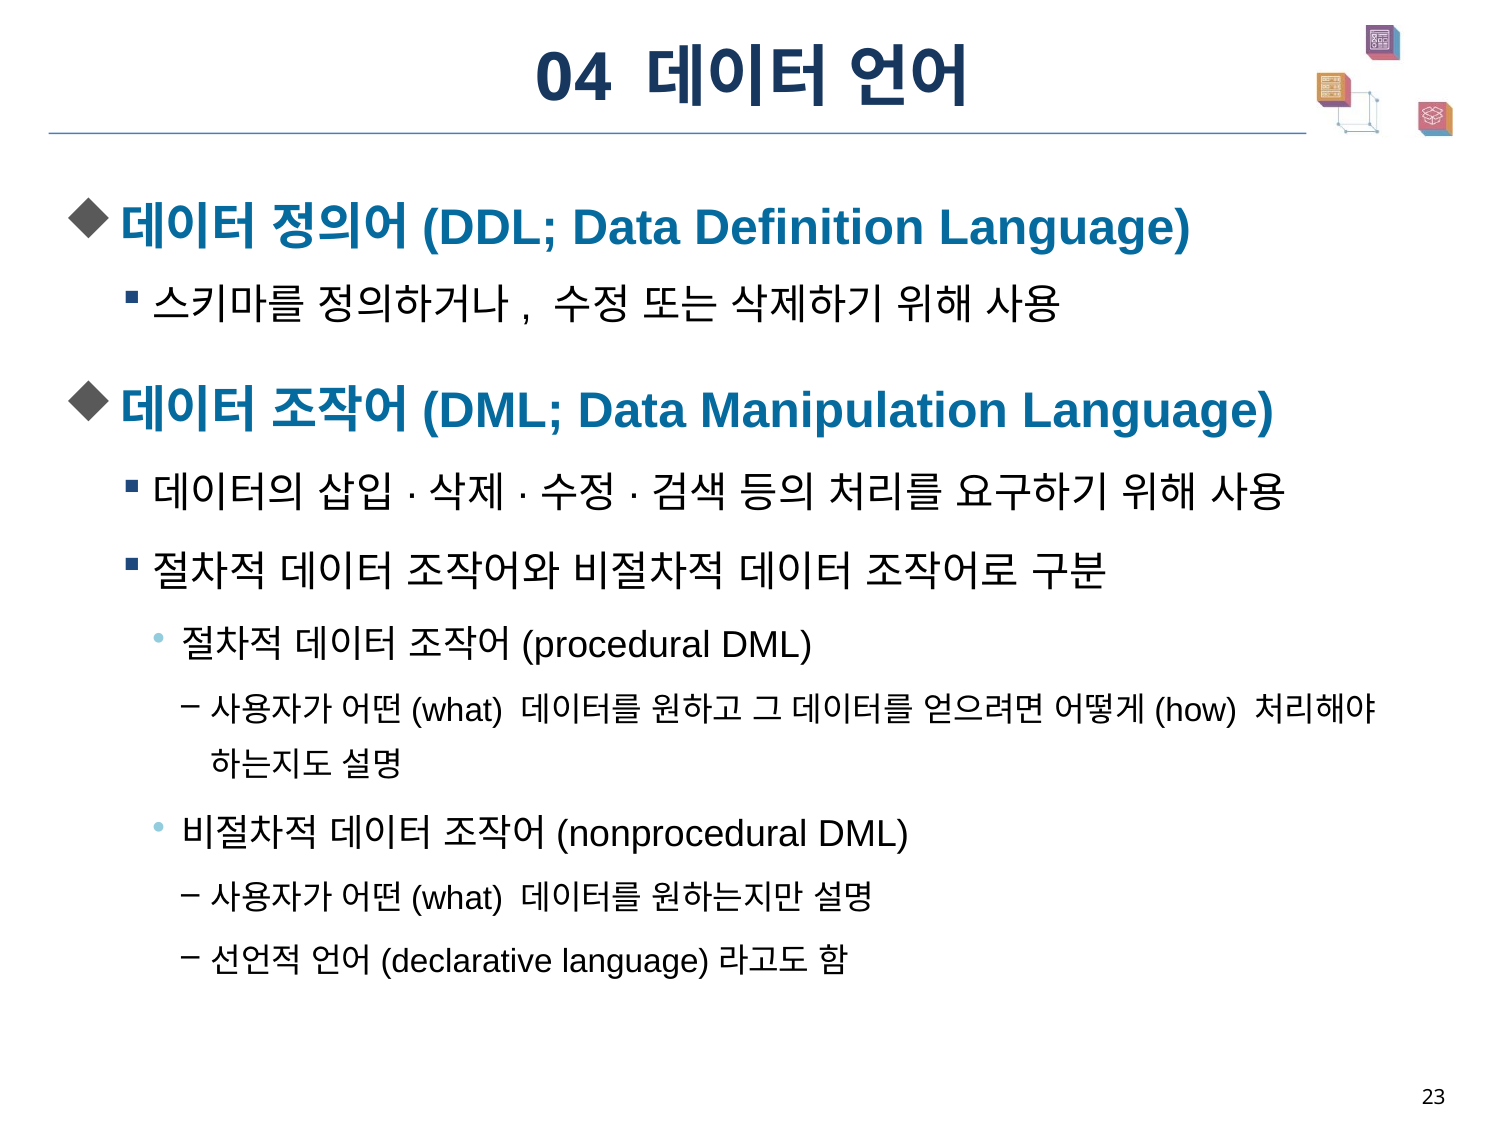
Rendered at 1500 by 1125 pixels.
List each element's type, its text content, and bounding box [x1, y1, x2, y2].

list 데이터 정의어(DDL; Data Definition Language) 스키마를 정의하거나, 수정 또는 삭제하기 위해 사용 데이터 조작어(DML; Data Manipulation Language) 데이터의 삽입·삭제·수정·검색 등의 처리를 요구하기 위해 사용 절차적 데이터 조작어와 비절차적 데이터 조작어로 구분 절차적 데이터 조작어(procedural DML) 사용자가 어떤(what) 데이터를 원하고 그 데이터를 얻으려면 어떻게(how) 처리해야 하는지도 설명 비절차적 데이터 조작어(nonprocedural DML) 사용자가 어떤(what) 데이터를 원하는지만 설명 선언적 언어(declarative language)라고도 함 [48, 187, 1474, 1097]
title 04 데이터 언어 [48, 25, 1459, 123]
picture [1316, 123, 1453, 138]
